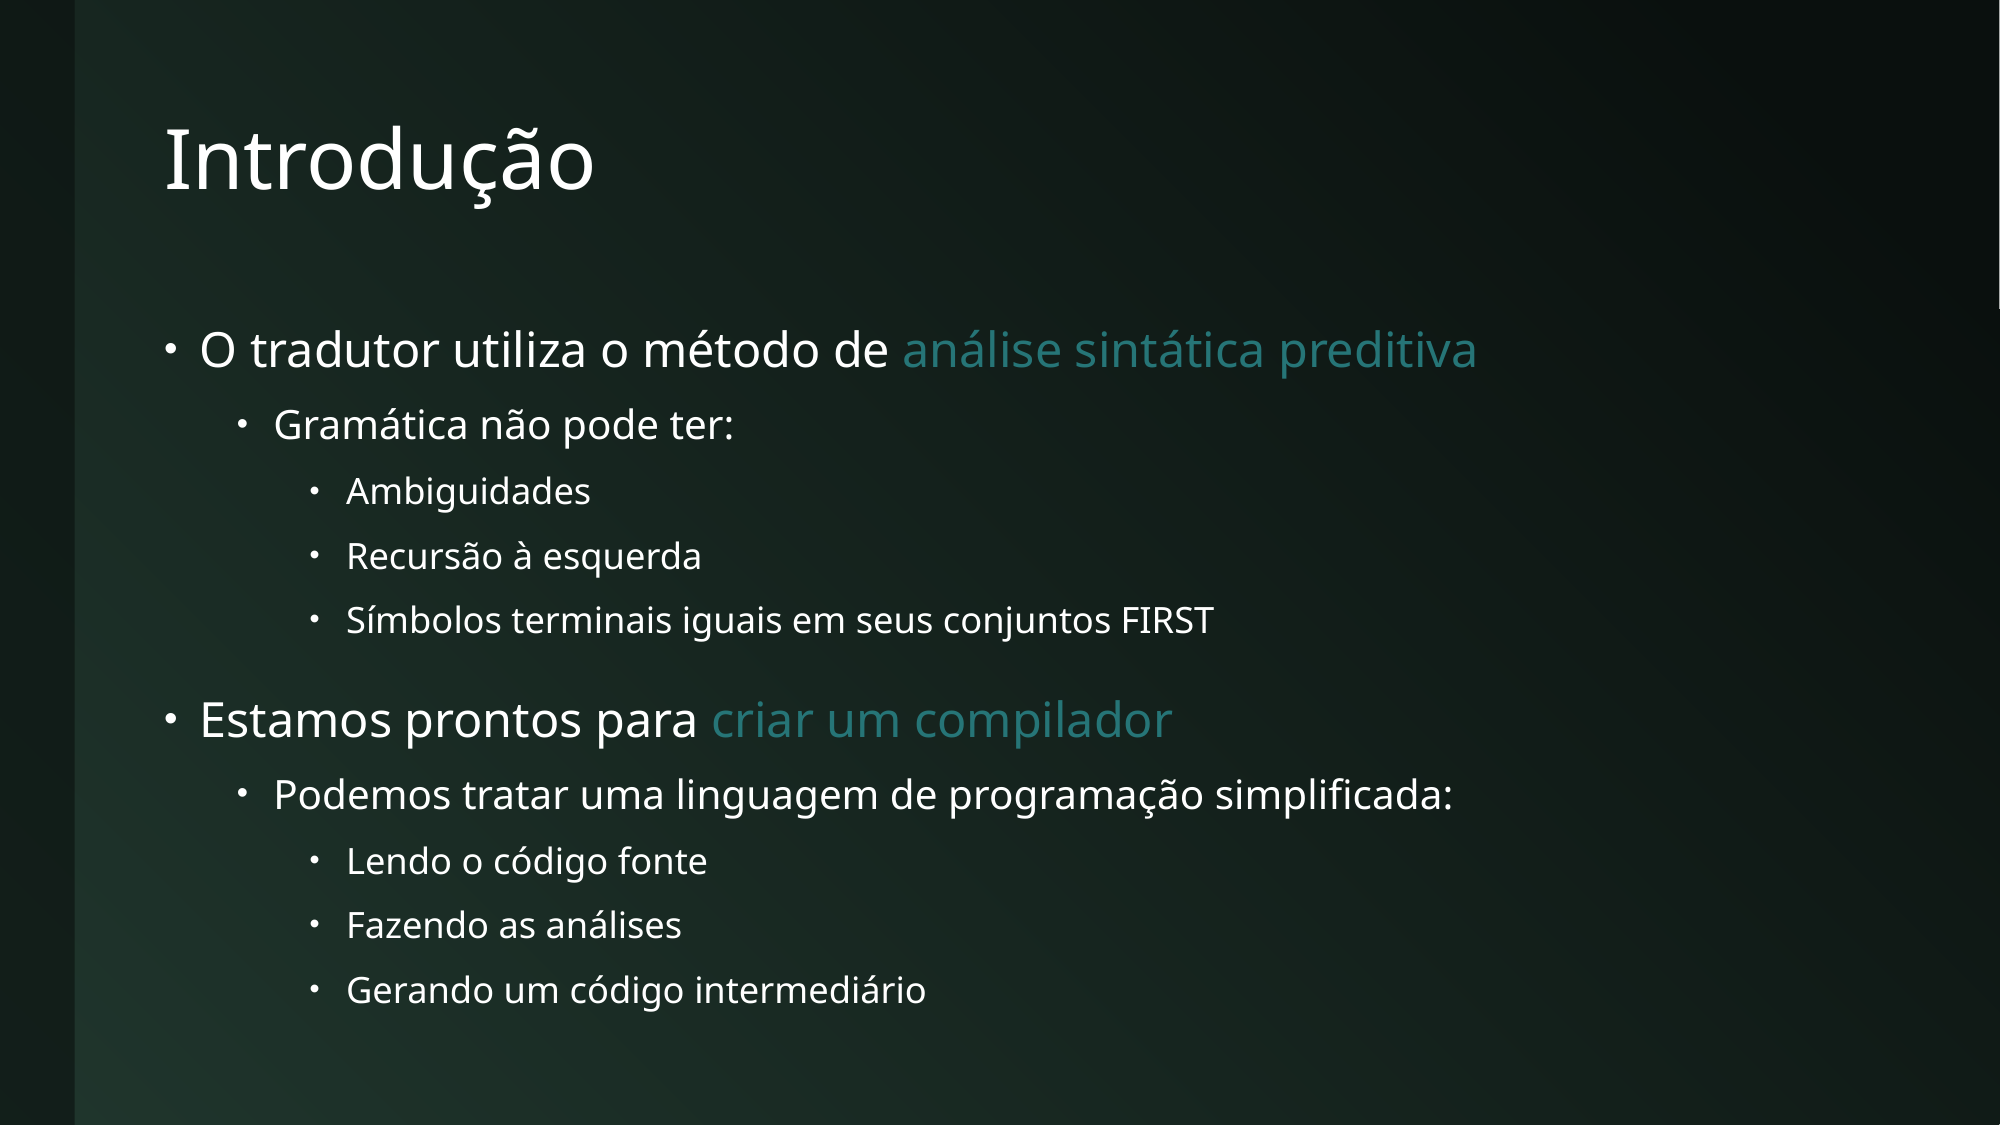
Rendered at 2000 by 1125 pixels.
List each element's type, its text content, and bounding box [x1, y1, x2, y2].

list O tradutor utiliza o método de análise sintática preditiva Gramática não pode ter: Ambiguidades Recursão à esquerda Símbolos terminais iguais em seus conjuntos FIRST Estamos prontos para criar um compilador Podemos tratar uma linguagem de programação simplificada: Lendo o código fonte Fazendo as análises Gerando um código intermediário [149, 299, 1898, 1025]
title Introdução [149, 62, 1898, 263]
